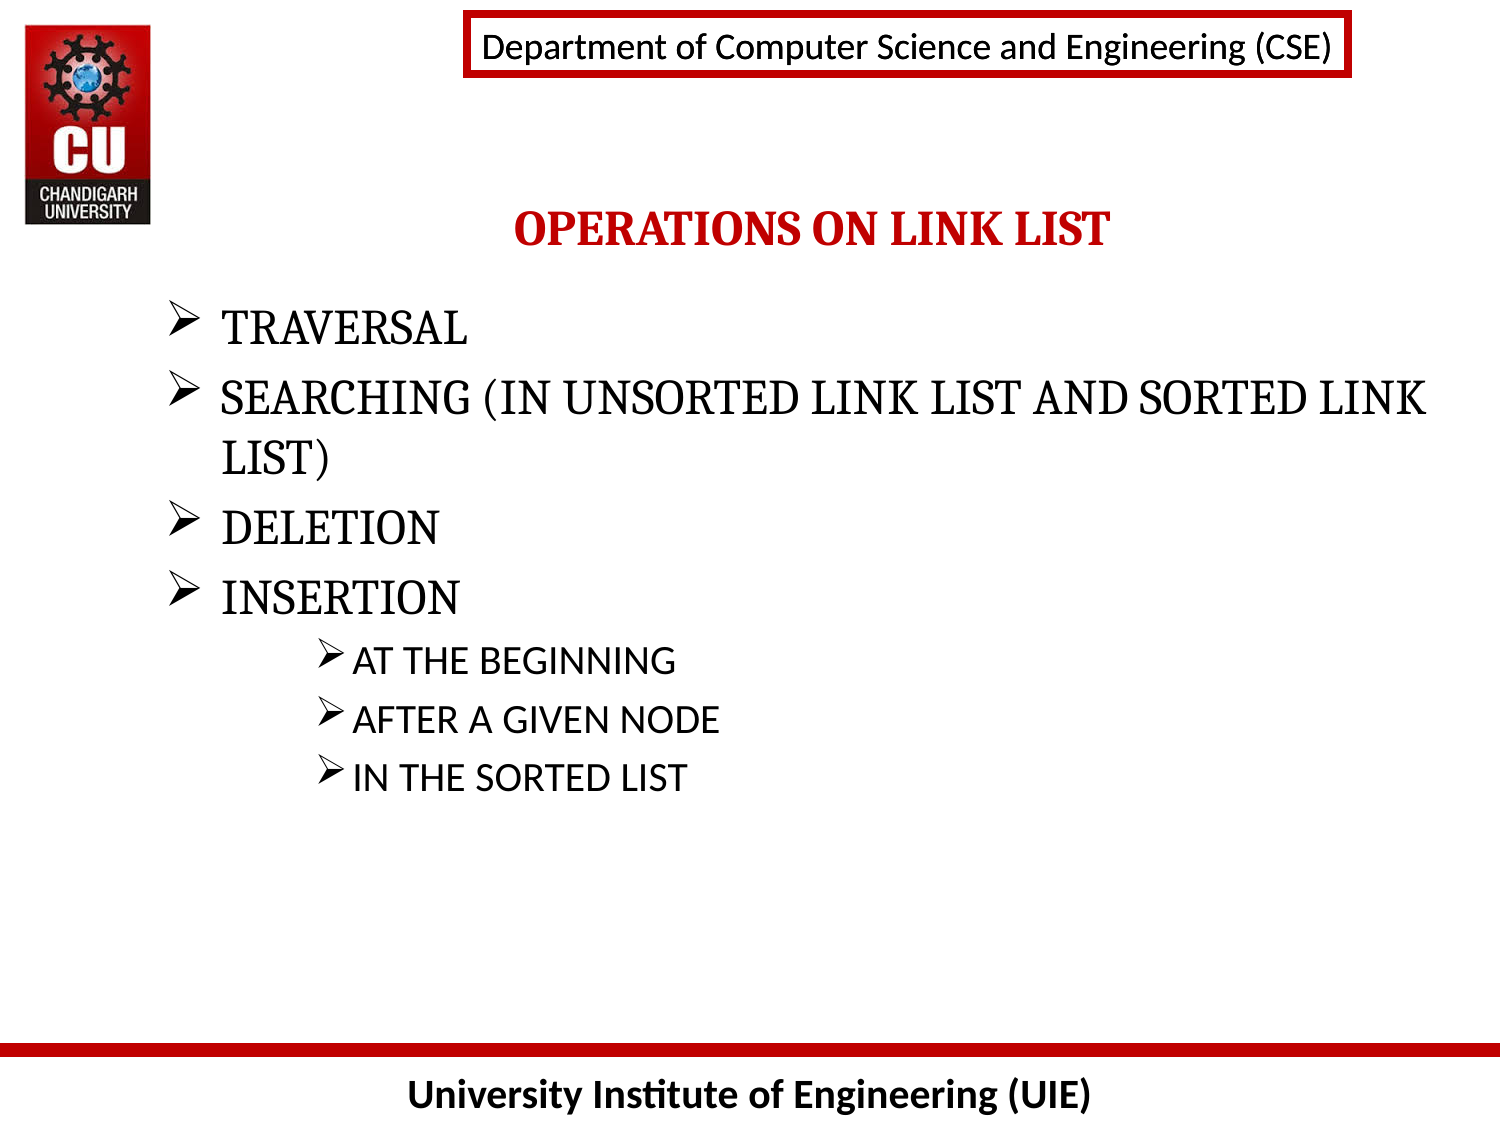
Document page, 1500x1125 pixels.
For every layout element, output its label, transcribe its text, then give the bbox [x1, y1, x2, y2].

title OPERATIONS ON LINK LIST [162, 174, 1463, 275]
list TRAVERSAL SEARCHING (IN UNSORTED LINK LIST AND SORTED LINK LIST) DELETION INSERTION AT THE BEGINNING AFTER A GIVEN NODE IN THE SORTED LIST [150, 287, 1463, 1025]
picture [24, 24, 151, 225]
